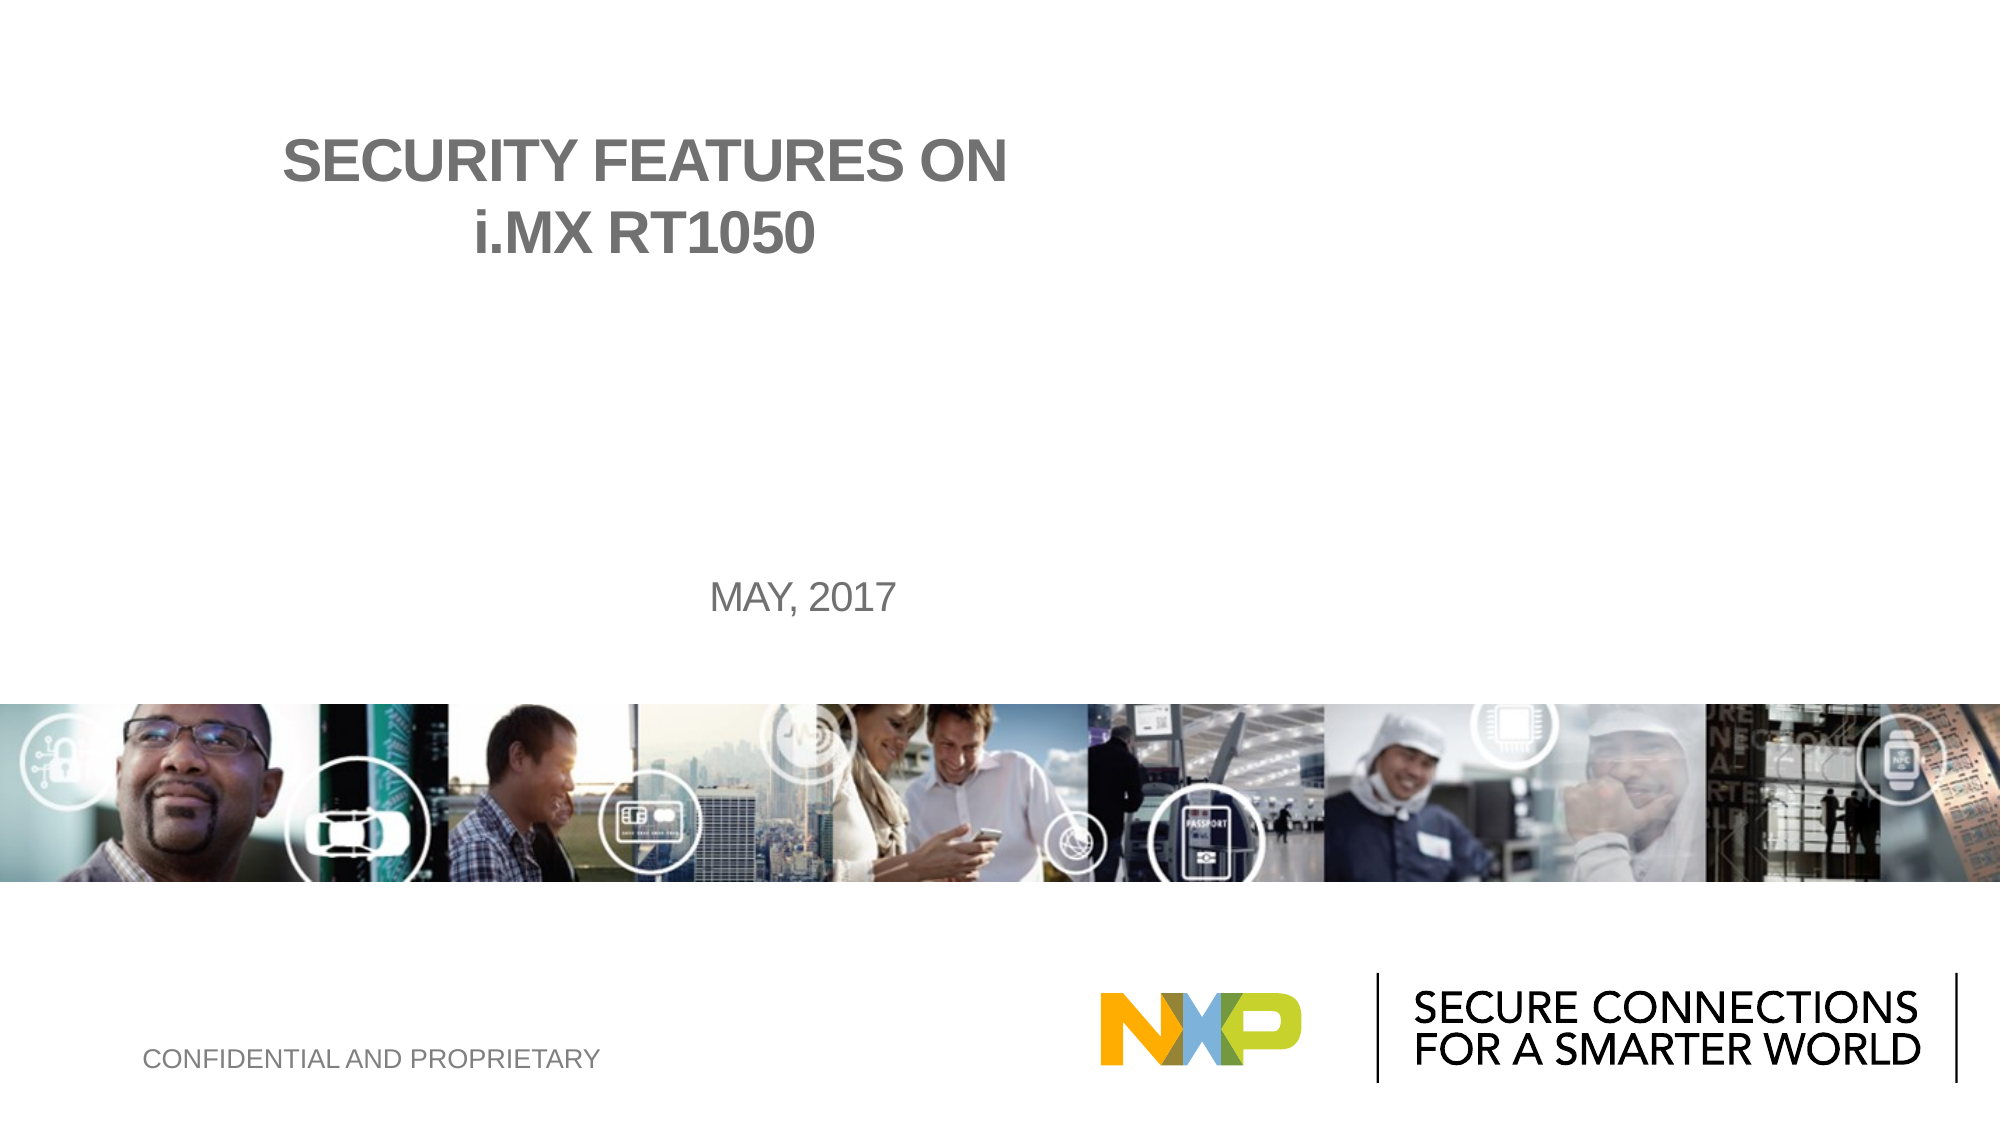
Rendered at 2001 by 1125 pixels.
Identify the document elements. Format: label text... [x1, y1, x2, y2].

picture [0, 704, 2000, 882]
title Security Features on i.MX RT1050 [234, 104, 1056, 281]
list MAY, 2017 [70, 462, 913, 675]
